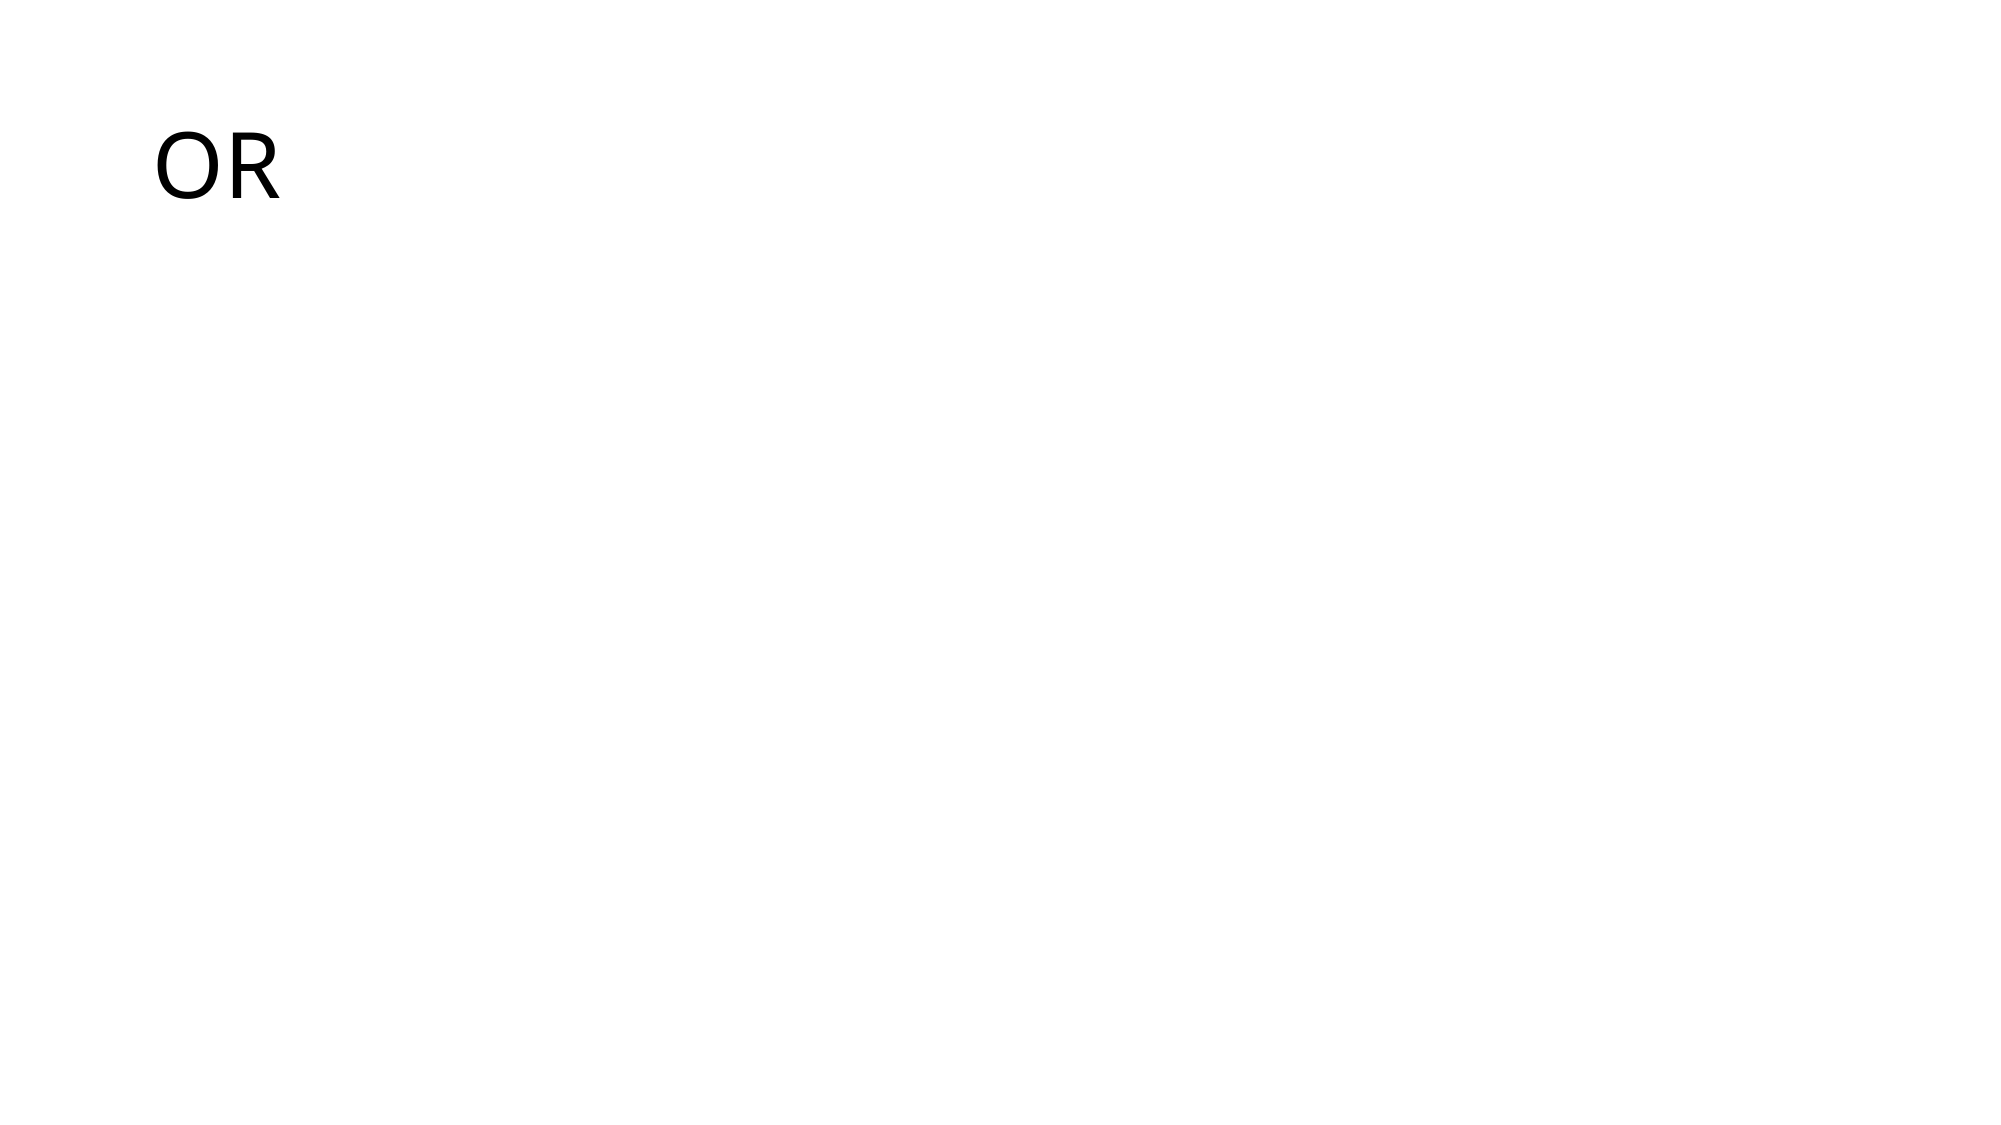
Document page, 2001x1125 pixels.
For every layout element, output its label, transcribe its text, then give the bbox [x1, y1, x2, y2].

title OR [137, 59, 1863, 278]
